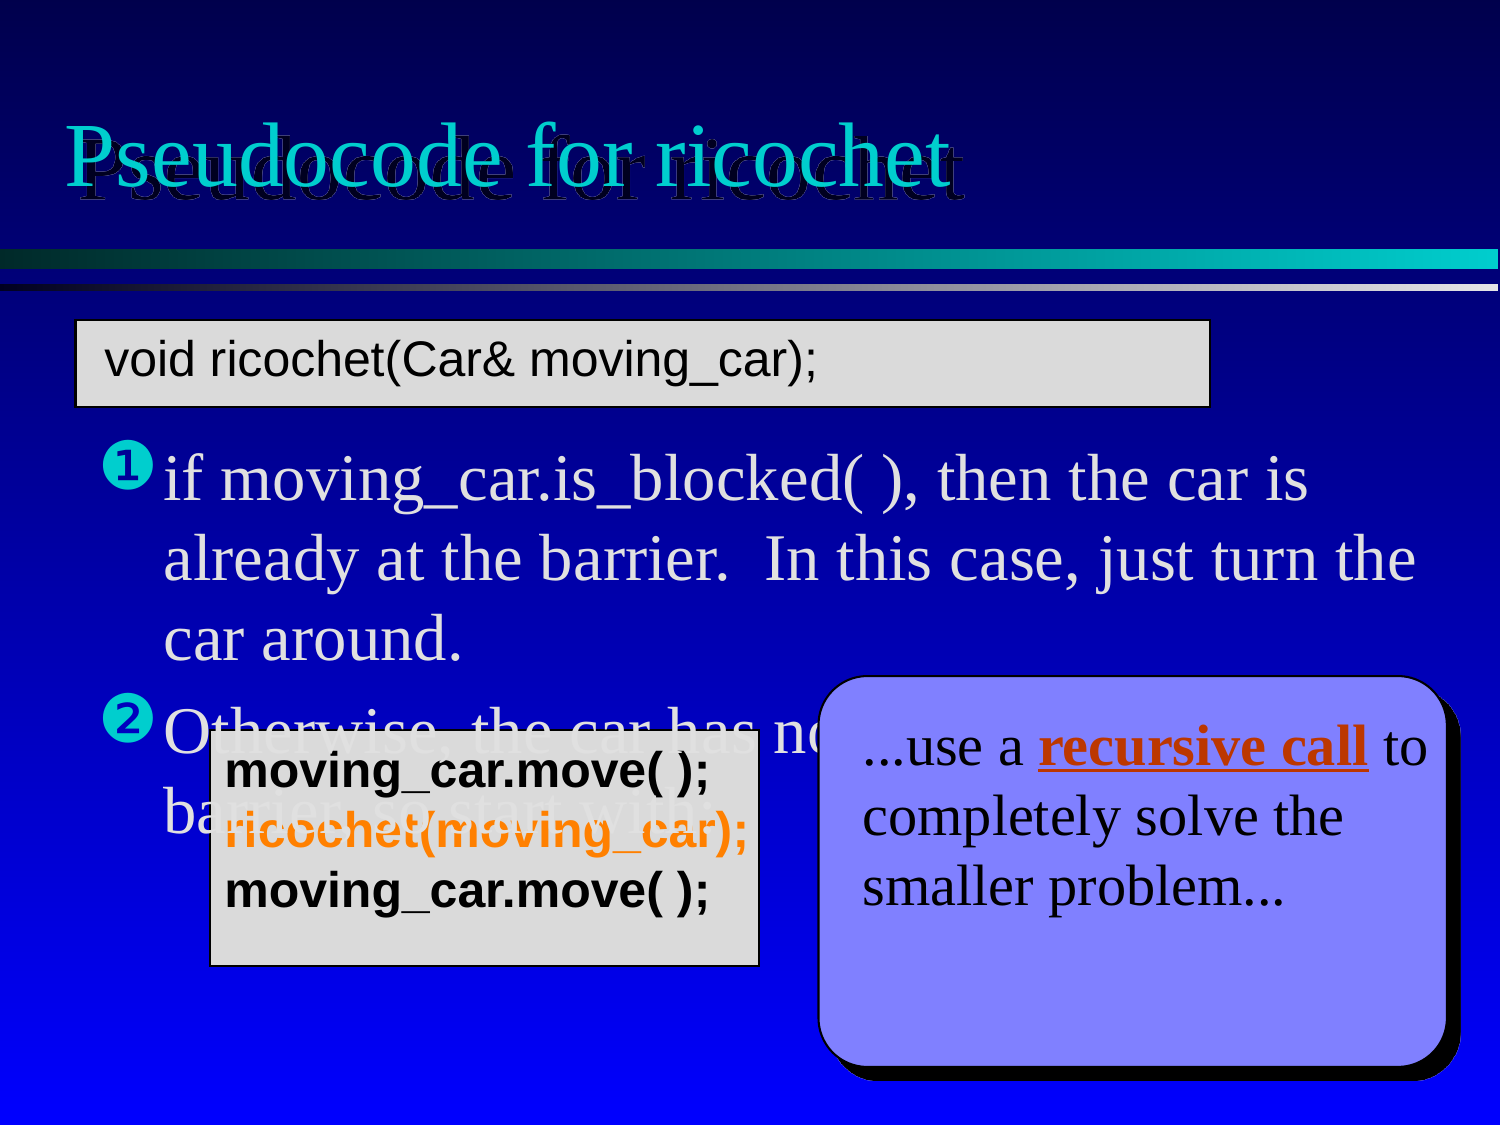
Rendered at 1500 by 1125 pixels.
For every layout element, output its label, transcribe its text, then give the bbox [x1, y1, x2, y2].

text_box [818, 676, 1447, 1067]
list if moving_car.is_blocked( ), then the car is already at the barrier. In this case, just turn the car around. Otherwise, the car has not yet reached the barrier, so start with: [82, 425, 1438, 900]
text_box ...use a recursive call to completely solve the smaller problem... [847, 699, 1447, 925]
text_box moving_car.move( ); ricochet(moving_car); moving_car.move( ); [209, 900, 759, 967]
title Pseudocode for ricochet [49, 55, 1326, 245]
text_box void ricochet(Car& moving_car); [89, 318, 1265, 399]
text_box [75, 319, 1211, 407]
